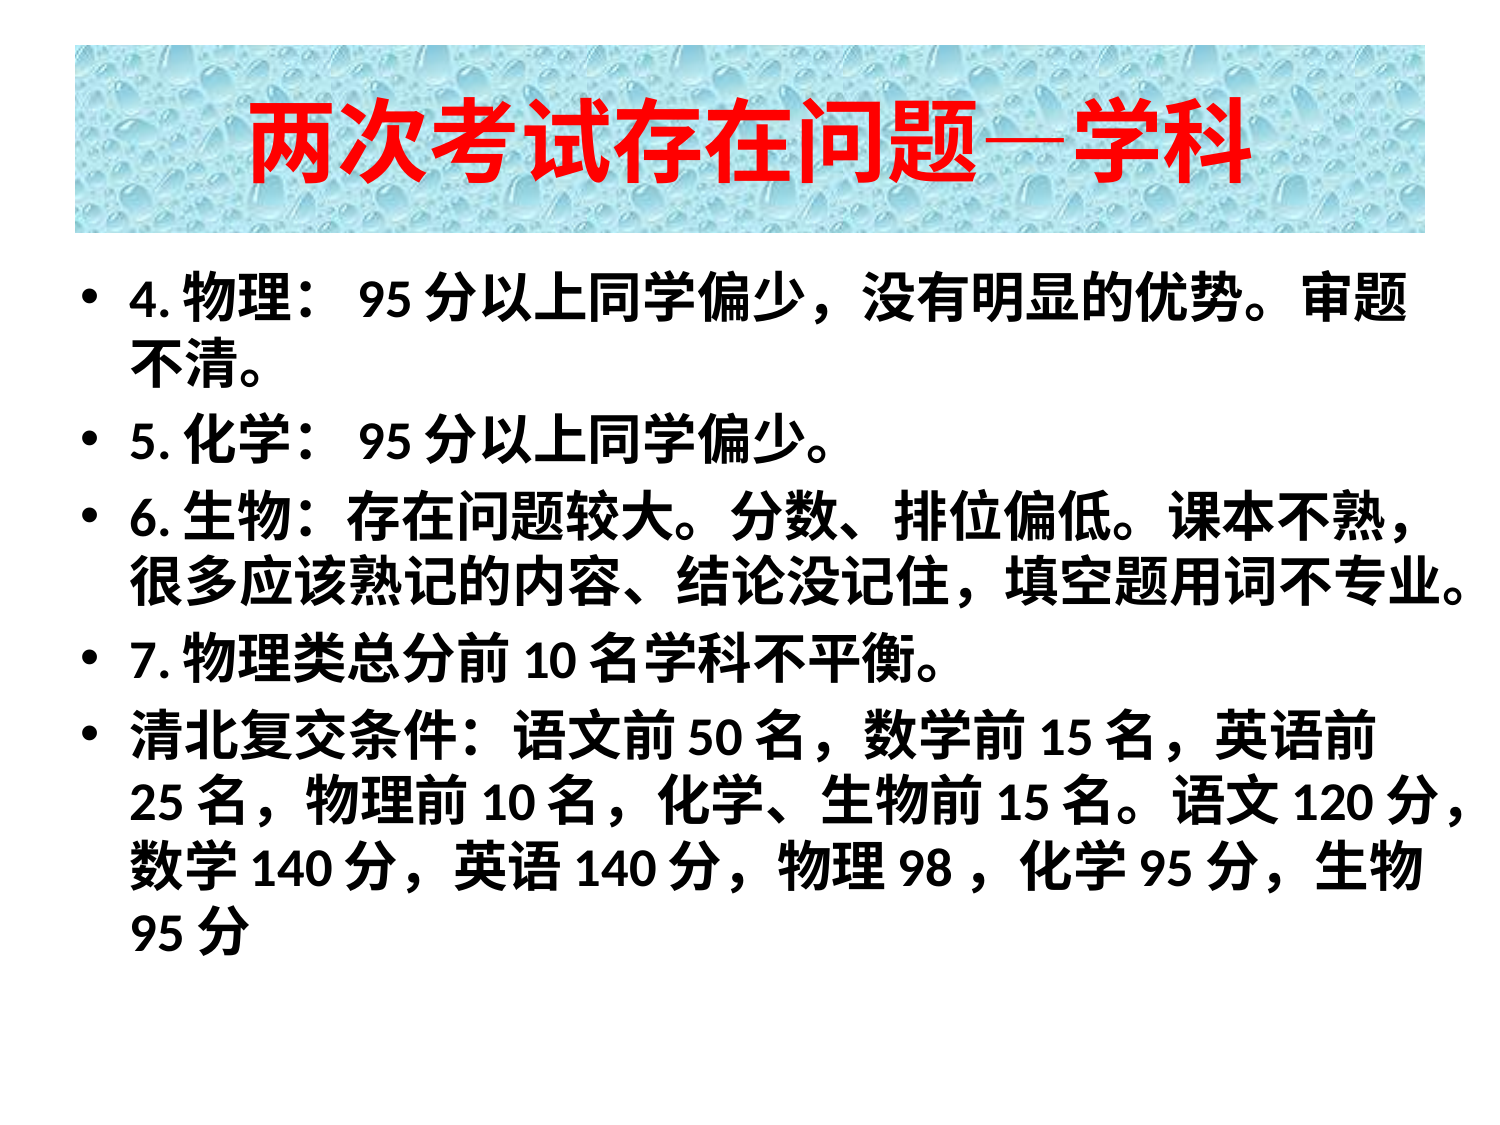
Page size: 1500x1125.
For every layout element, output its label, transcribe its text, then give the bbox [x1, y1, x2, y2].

list 4.物理：95分以上同学偏少，没有明显的优势。审题不清。 5.化学：95分以上同学偏少。 6.生物：存在问题较大。分数、排位偏低。课本不熟，很多应该熟记的内容、结论没记住，填空题用词不专业。 7.物理类总分前10名学科不平衡。 清北复交条件：语文前50名，数学前15名，英语前25名，物理前10名，化学、生物前15名。语文120分，数学140分，英语140分，物理98，化学95分，生物95分 [64, 255, 1459, 1029]
title 两次考试存在问题—学科 [75, 45, 1425, 233]
